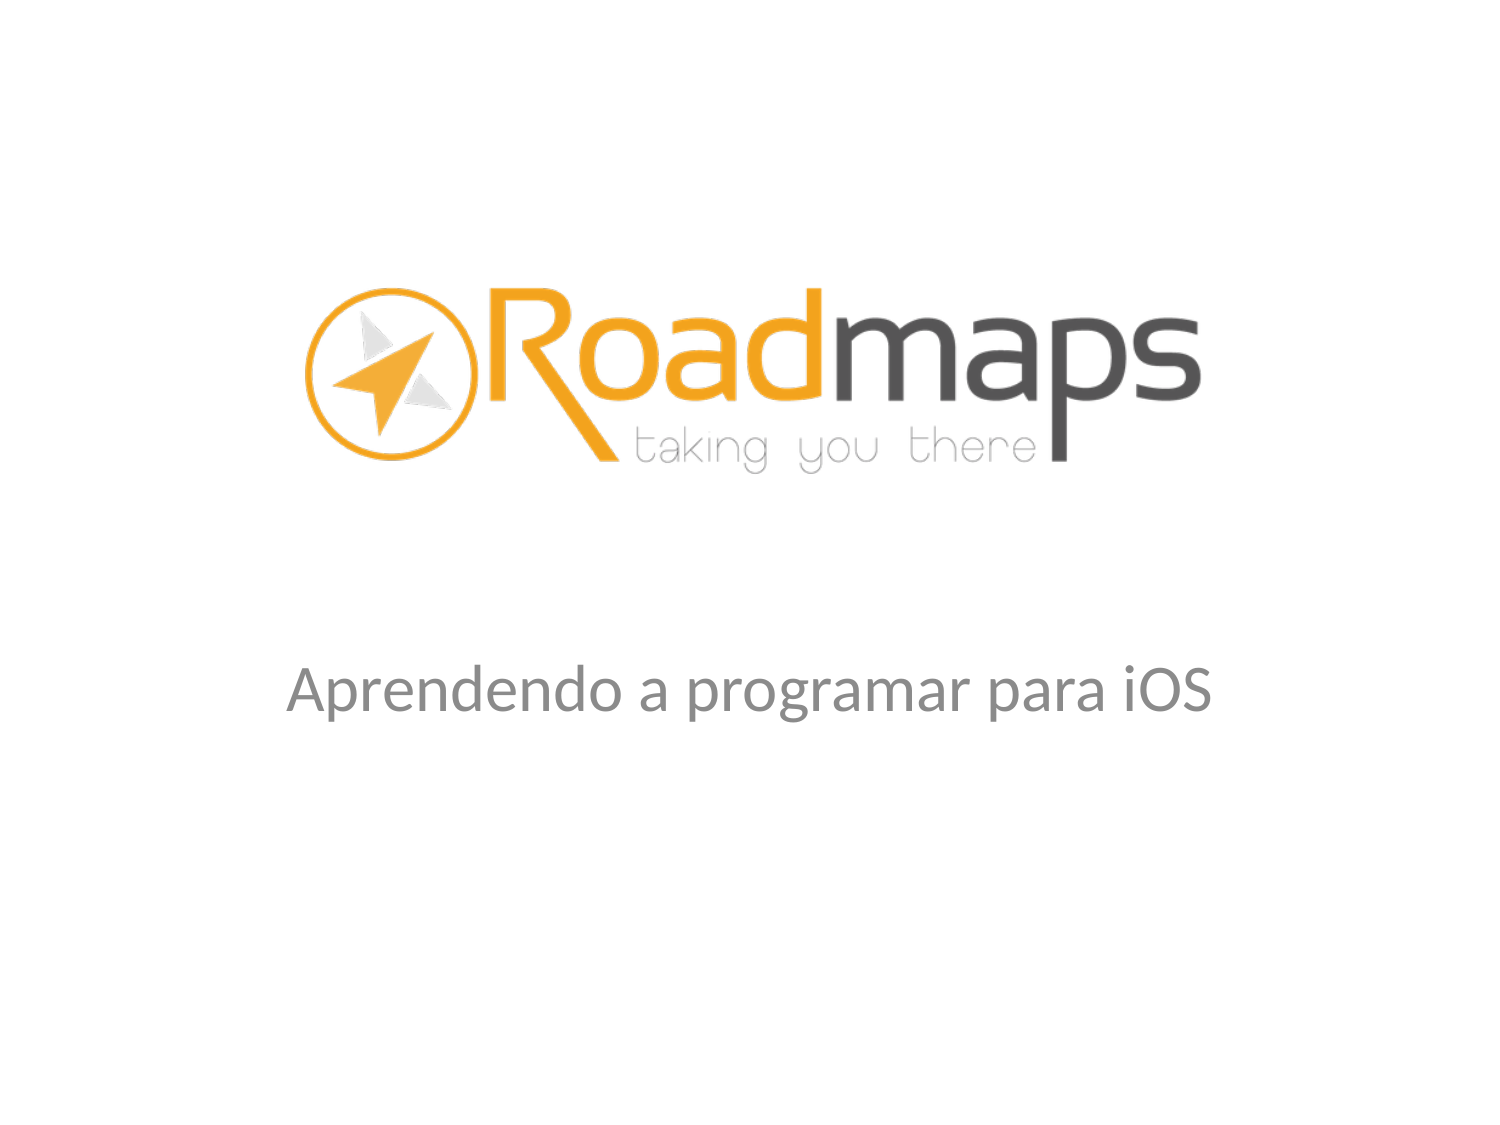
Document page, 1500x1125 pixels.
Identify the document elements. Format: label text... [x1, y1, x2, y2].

subtitle Aprendendo a programar para iOS [225, 637, 1275, 925]
picture [287, 47, 1220, 703]
